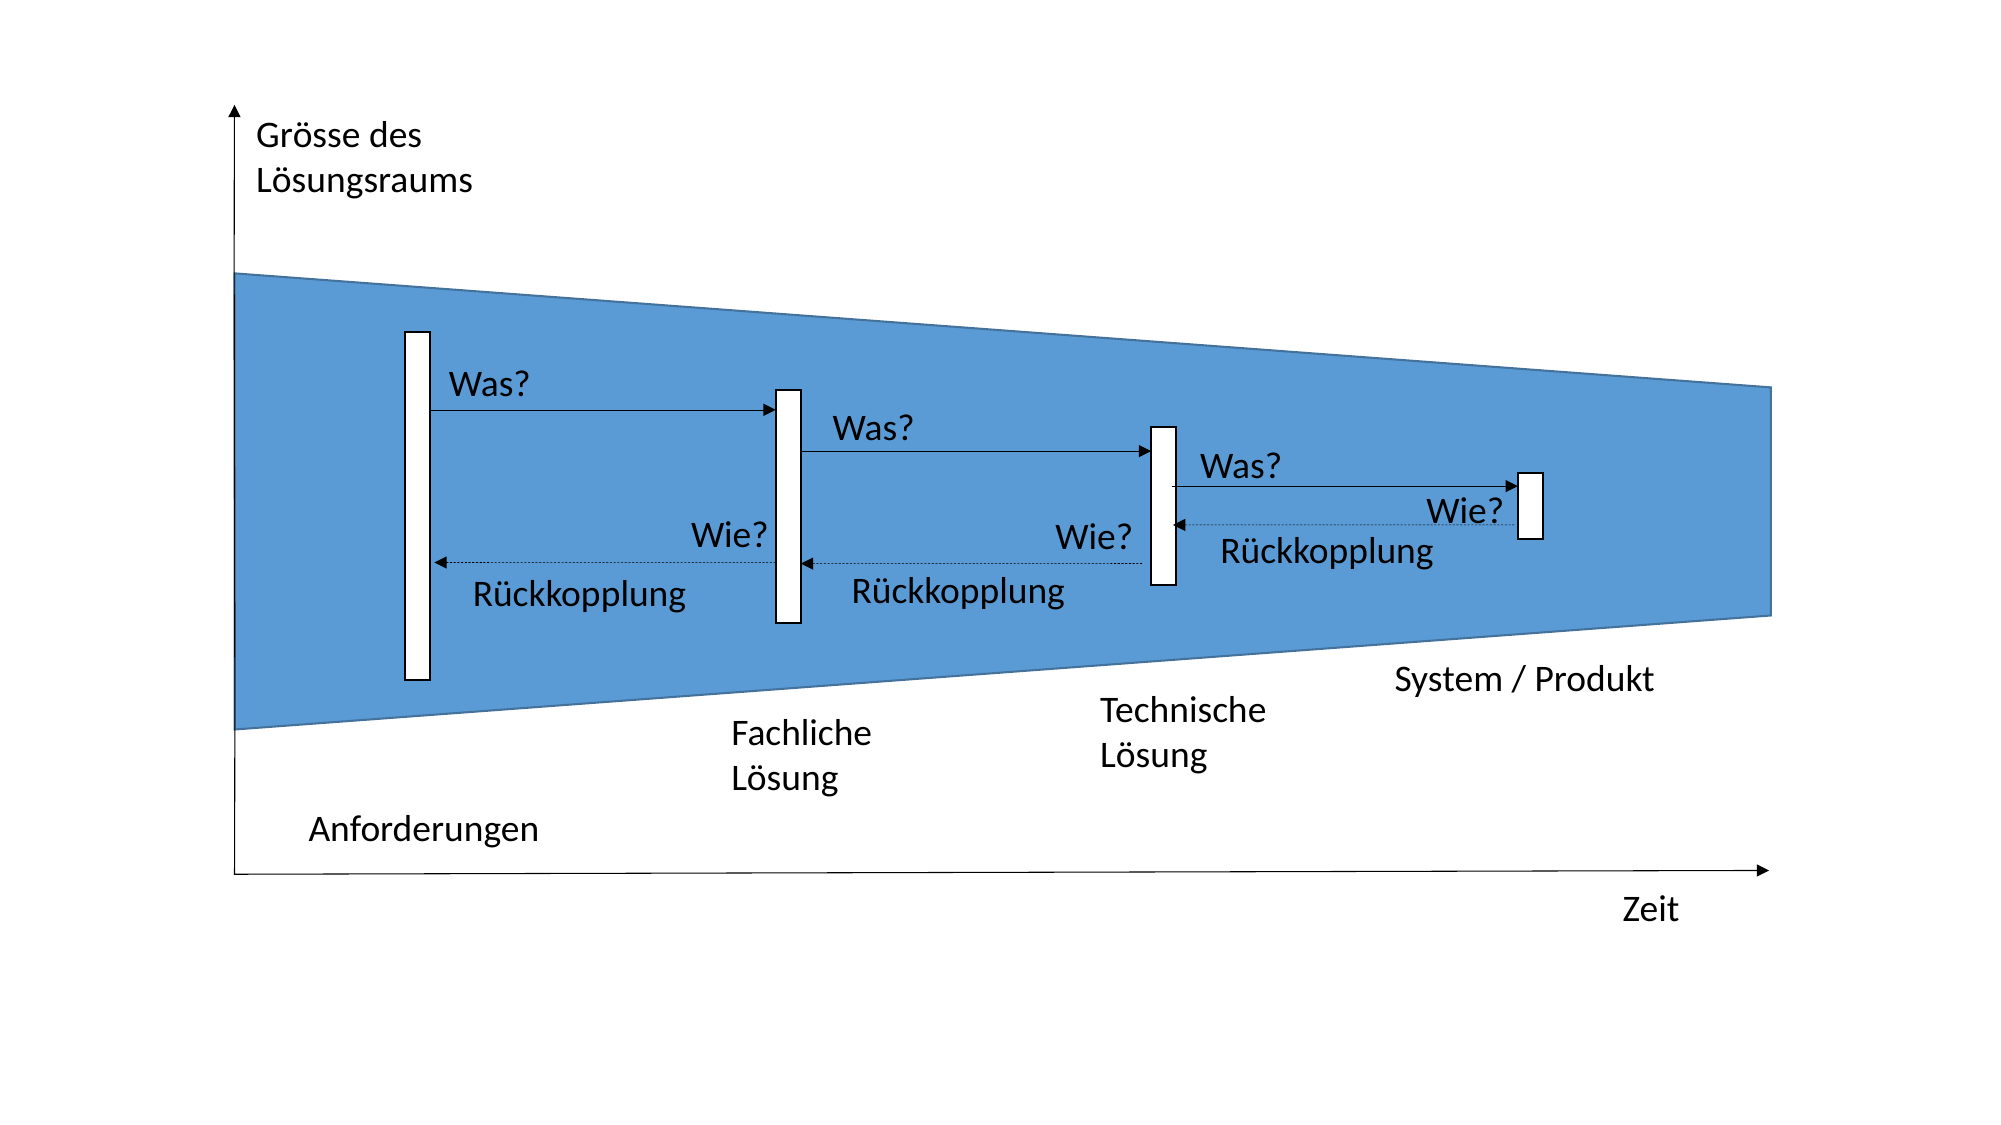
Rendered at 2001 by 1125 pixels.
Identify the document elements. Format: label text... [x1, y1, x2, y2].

text_box System / Produkt [1379, 646, 1707, 707]
text_box Rückkopplung [836, 564, 1117, 619]
text_box Was? [434, 352, 578, 409]
text_box [1517, 472, 1544, 478]
text_box Was? [817, 452, 961, 456]
text_box Technische Lösung [1085, 677, 1412, 783]
text_box Grösse des Lösungsraums [241, 102, 508, 207]
text_box Fachliche Lösung [716, 701, 1043, 806]
text_box Was? [1185, 433, 1329, 486]
text_box Rückkopplung [458, 563, 738, 622]
text_box [1150, 426, 1177, 504]
text_box [228, 104, 1770, 876]
text_box [630, 301, 1772, 650]
text_box Wie? [1411, 478, 1555, 538]
text_box [404, 331, 431, 681]
text_box [775, 563, 802, 624]
text_box Was? [1185, 487, 1329, 494]
text_box Rückkopplung [1205, 525, 1486, 579]
text_box Anforderungen [293, 796, 620, 857]
text_box Wie? [1040, 504, 1184, 565]
text_box [775, 389, 802, 502]
text_box Rückkopplung [836, 558, 1117, 563]
text_box Zeit [1607, 876, 1779, 937]
text_box [1150, 565, 1177, 586]
text_box Was? [817, 395, 961, 451]
text_box Rückkopplung [1205, 518, 1486, 524]
text_box Wie? [676, 502, 820, 563]
